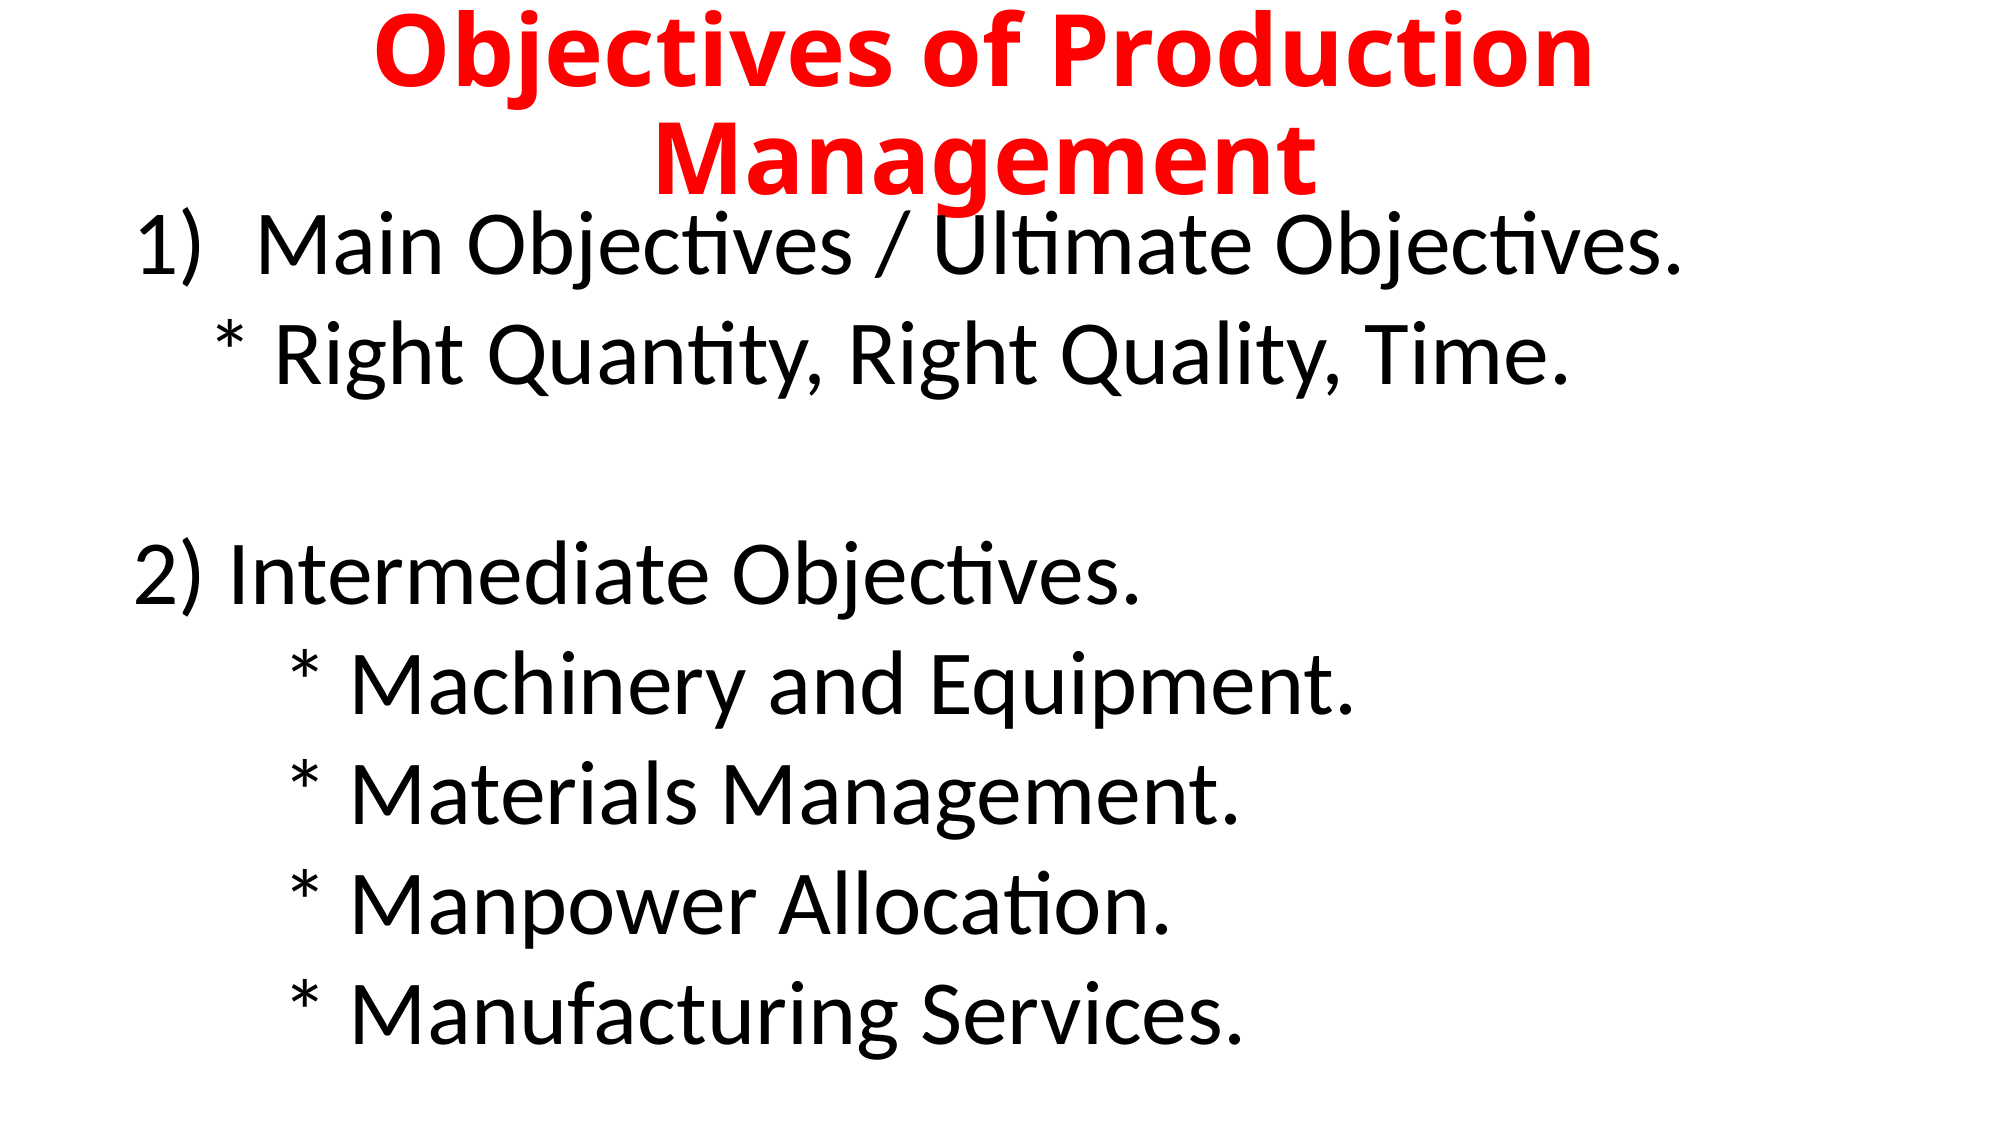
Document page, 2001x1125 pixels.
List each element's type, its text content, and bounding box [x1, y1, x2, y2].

title Objectives of Production Management [122, 32, 1848, 185]
text_box Main Objectives / Ultimate Objectives. * Right Quantity, Right Quality, Time. 2) Intermediate Objectives. * Machinery and Equipment. * Materials Management. * Manpower Allocation. * Manufacturing Services. [117, 175, 1753, 1071]
